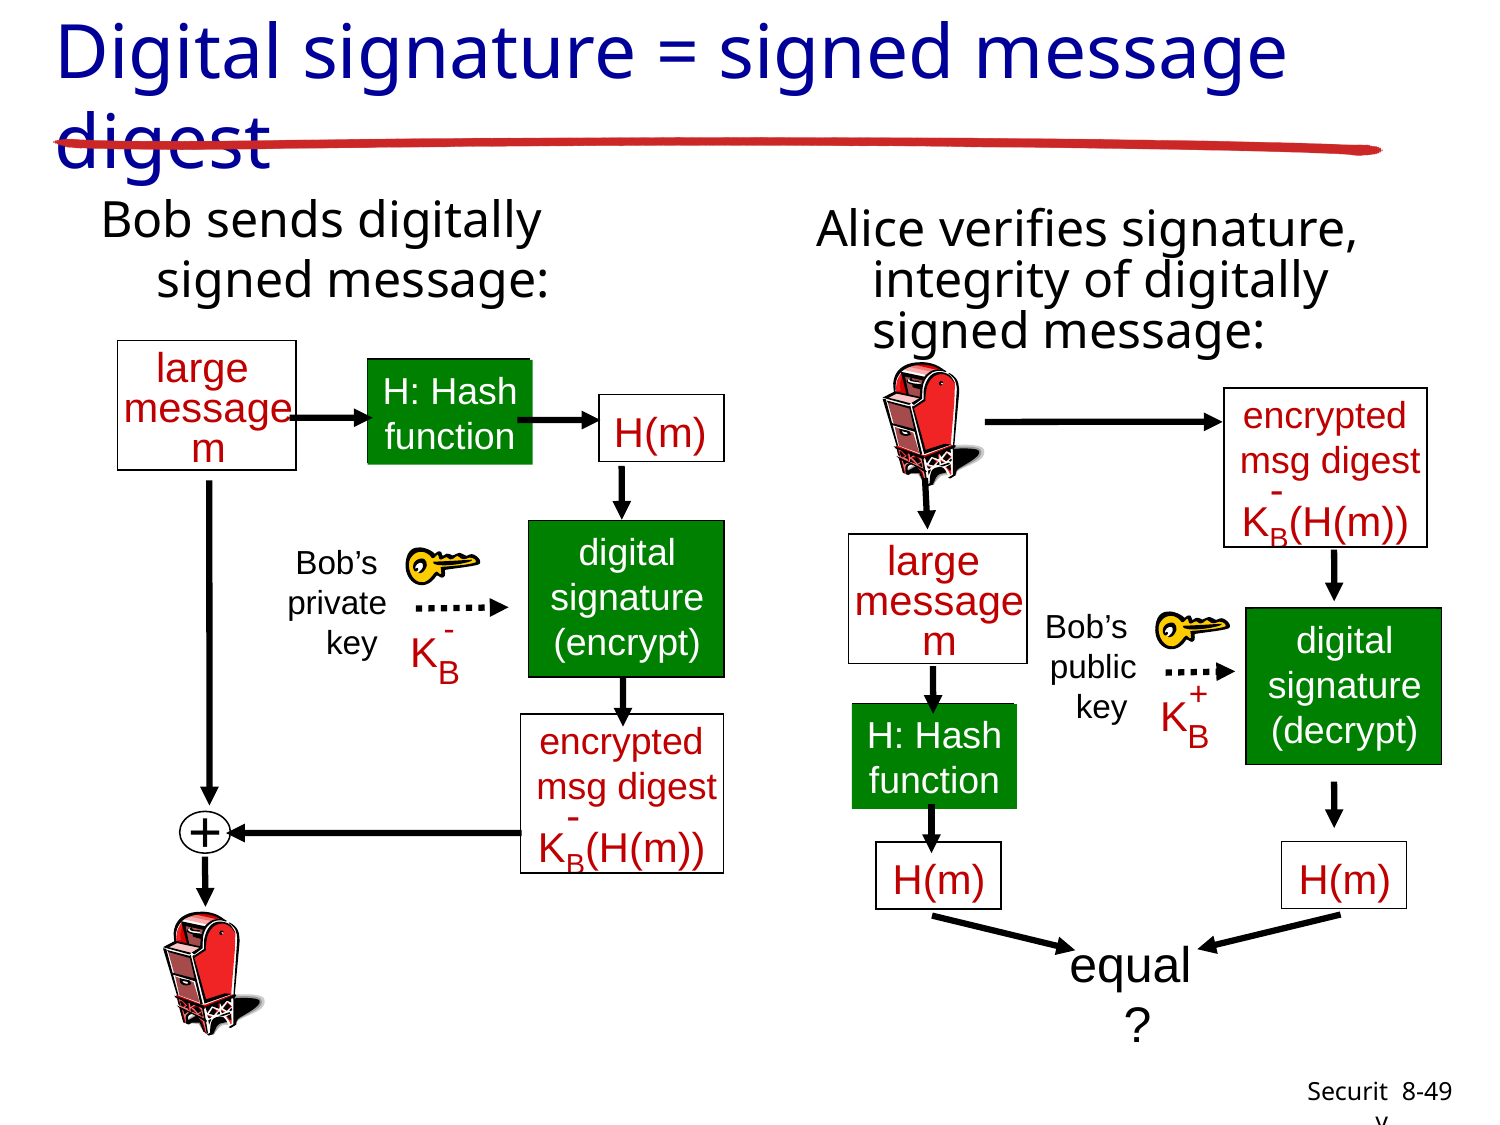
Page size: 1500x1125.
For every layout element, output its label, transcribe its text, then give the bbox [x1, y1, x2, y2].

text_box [1188, 383, 1472, 548]
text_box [394, 599, 476, 700]
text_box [1245, 607, 1442, 765]
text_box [1273, 841, 1417, 911]
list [162, 910, 267, 1037]
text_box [528, 520, 725, 678]
text_box [1327, 556, 1341, 602]
text_box Bob’s private key [244, 533, 402, 669]
text_box Bob sends digitally signed message: [85, 188, 711, 366]
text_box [828, 533, 1050, 673]
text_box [850, 703, 1019, 811]
text_box Digital signature = signed message digest [40, 0, 1383, 188]
text_box [615, 465, 628, 518]
text_box [1229, 668, 1236, 675]
text_box [1327, 781, 1341, 829]
text_box [920, 496, 934, 530]
text_box H(m) [591, 398, 730, 464]
text_box [538, 413, 601, 427]
picture [1154, 610, 1231, 650]
text_box Bob’s public key [994, 597, 1152, 733]
footer Security [1284, 1067, 1403, 1110]
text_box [1144, 663, 1226, 764]
list Alice verifies signature, integrity of digitally signed message: [801, 198, 1497, 373]
text_box [495, 601, 509, 614]
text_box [135, 786, 275, 873]
text_box 8-49 [1387, 1068, 1500, 1113]
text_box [867, 841, 1012, 912]
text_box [97, 340, 319, 479]
picture [404, 546, 481, 586]
picture [47, 132, 1398, 161]
text_box [599, 394, 725, 398]
picture [882, 360, 986, 488]
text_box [366, 358, 534, 467]
text_box [199, 882, 212, 907]
text_box equal ? [1012, 925, 1249, 1060]
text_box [485, 709, 769, 874]
